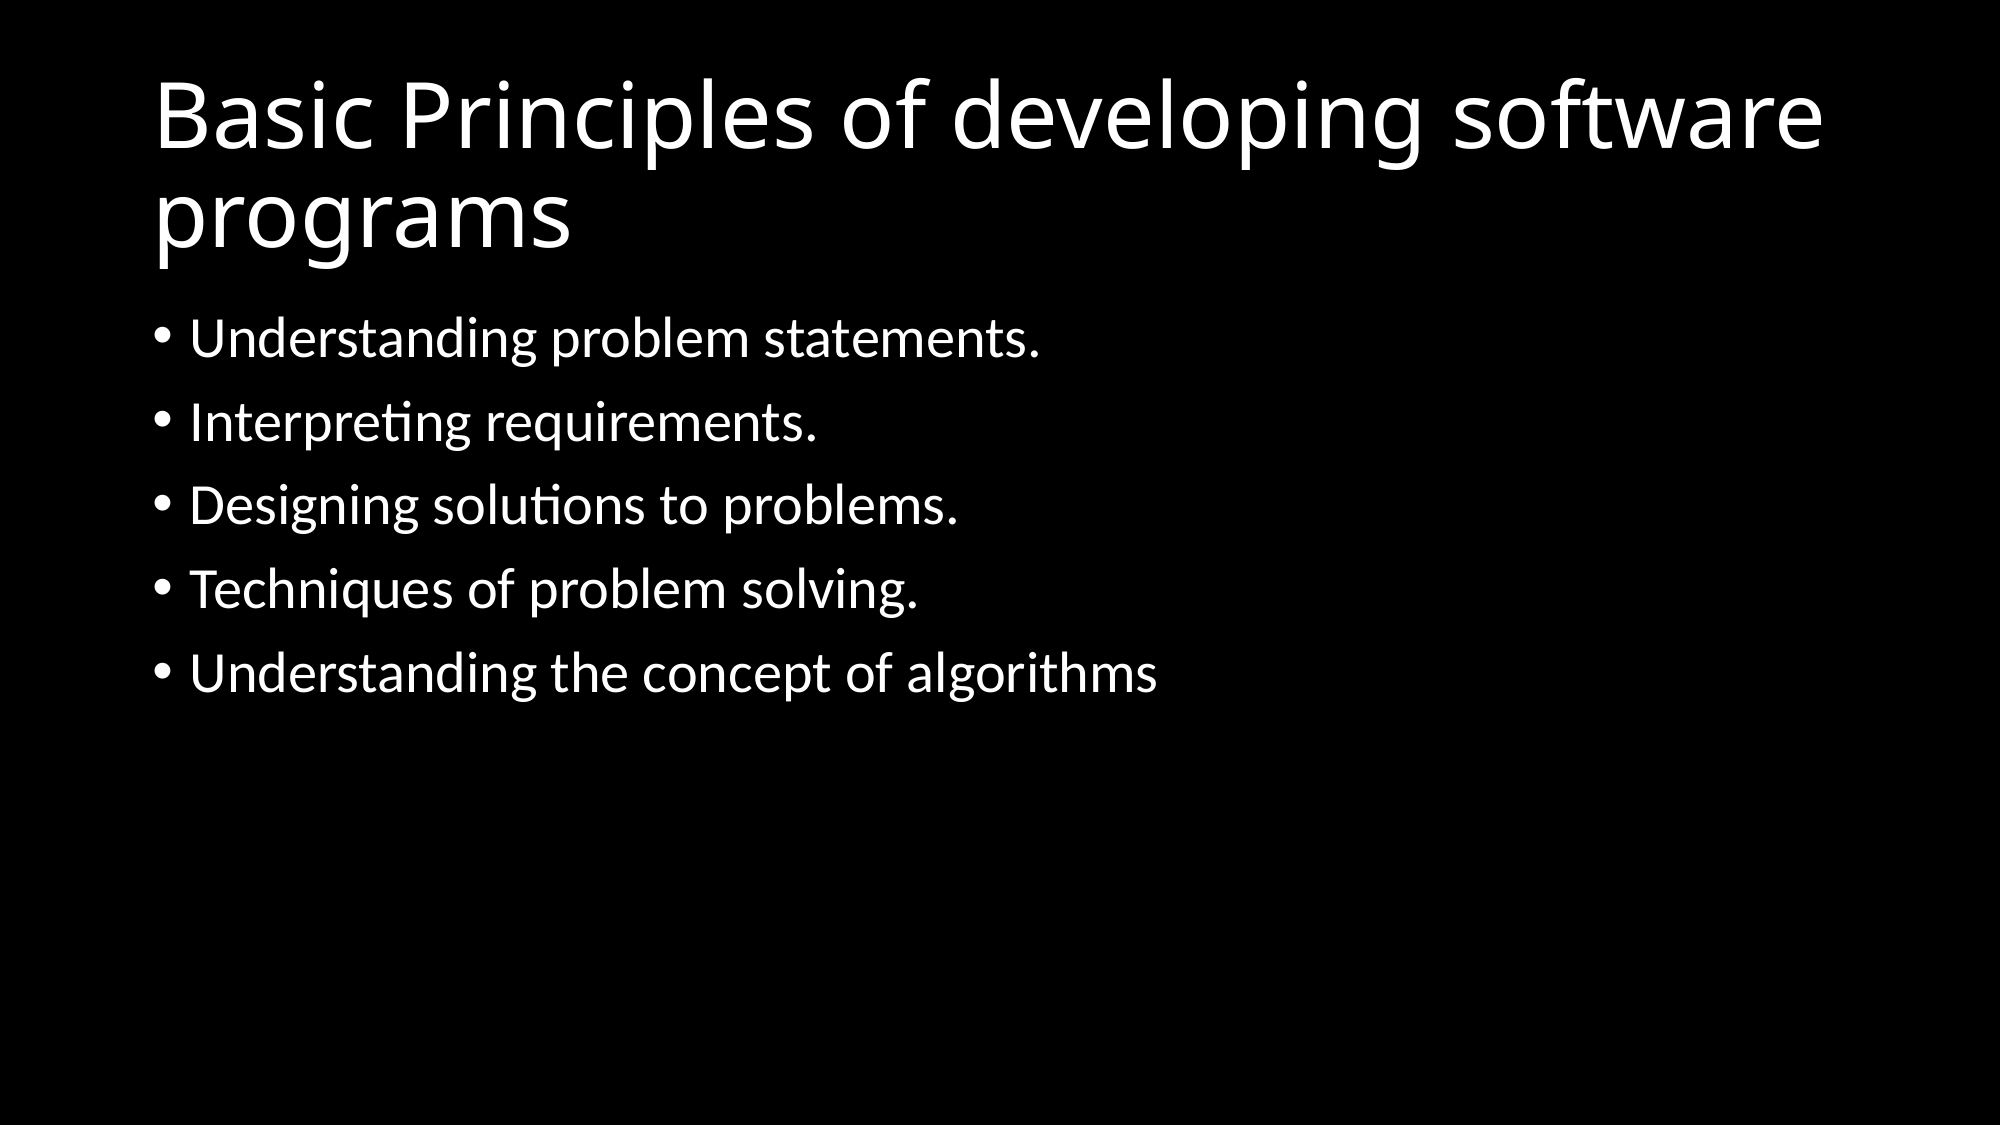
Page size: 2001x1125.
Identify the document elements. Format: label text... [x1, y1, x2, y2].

list Understanding problem statements. Interpreting requirements. Designing solutions to problems. Techniques of problem solving. Understanding the concept of algorithms [137, 299, 1863, 1014]
title Basic Principles of developing software programs [137, 59, 1863, 278]
